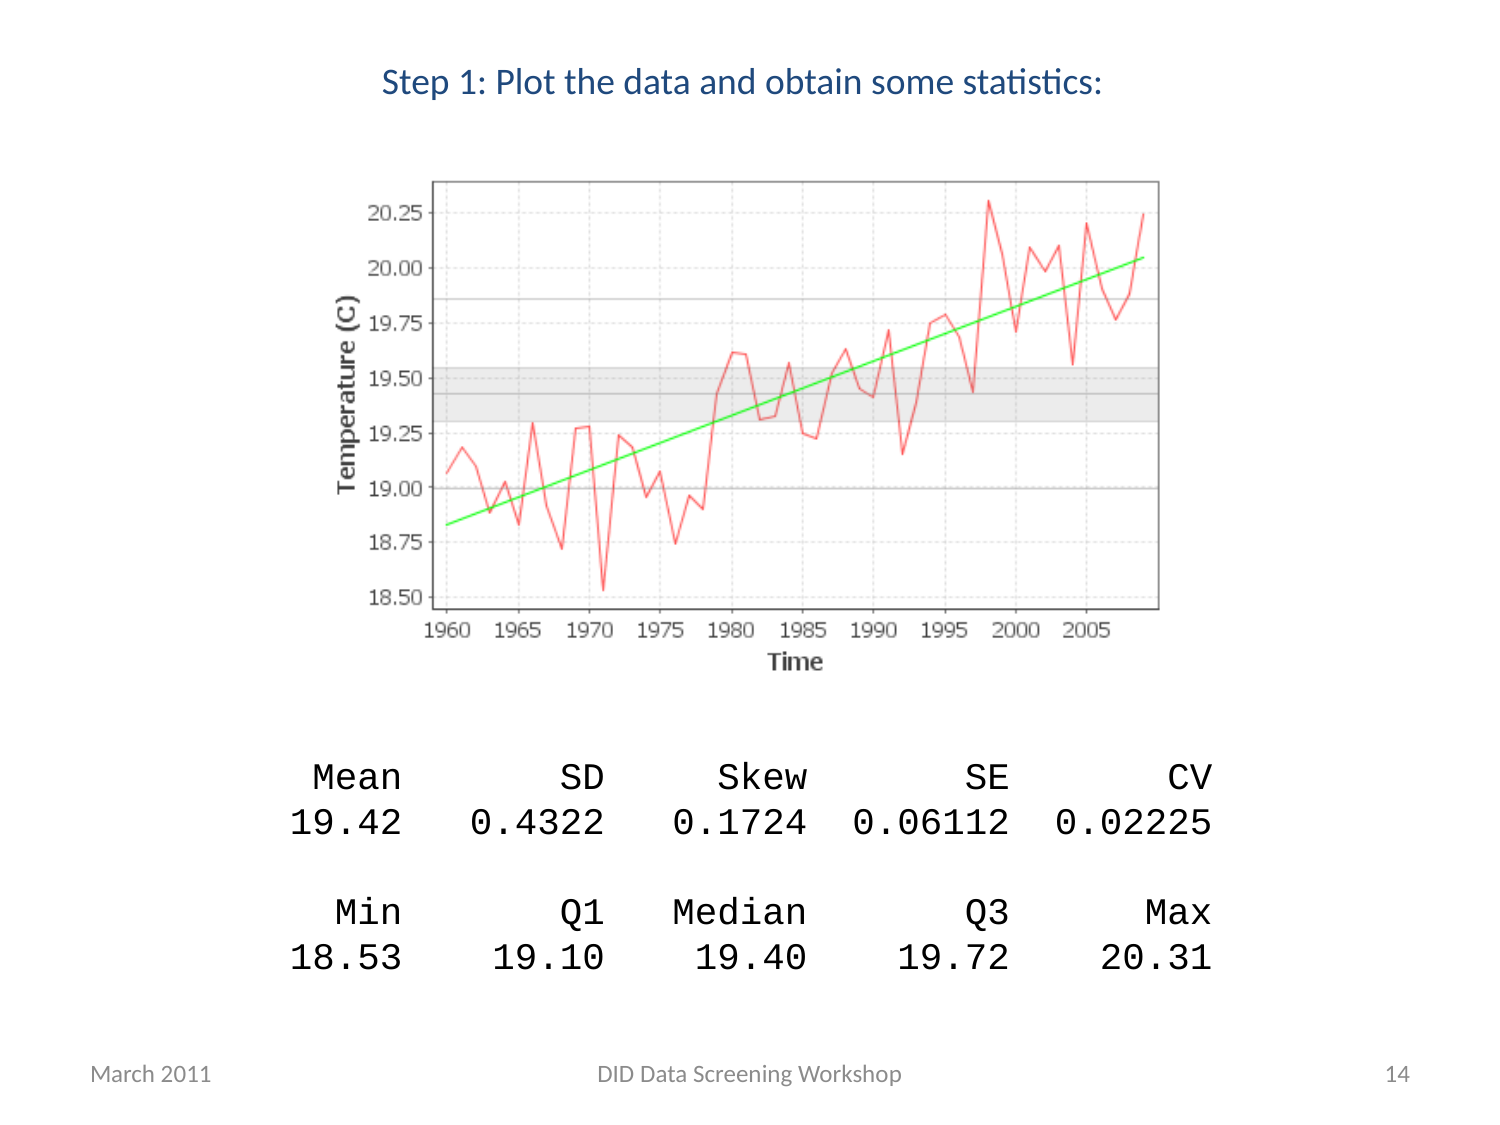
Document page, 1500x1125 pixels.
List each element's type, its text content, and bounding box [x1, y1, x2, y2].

slide_number 14 [1074, 1042, 1425, 1103]
text_box Step 1: Plot the data and obtain some statistics: [367, 49, 1119, 110]
footer DID Data Screening Workshop [512, 1042, 988, 1103]
picture [312, 171, 1173, 688]
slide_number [75, 1042, 425, 1103]
text_box Mean SD Skew SE CV 19.42 0.4322 0.1724 0.06112 0.02225 Min Q1 Median Q3 Max 18.53 19.10 19.40 19.72 20.31 [275, 745, 1275, 985]
